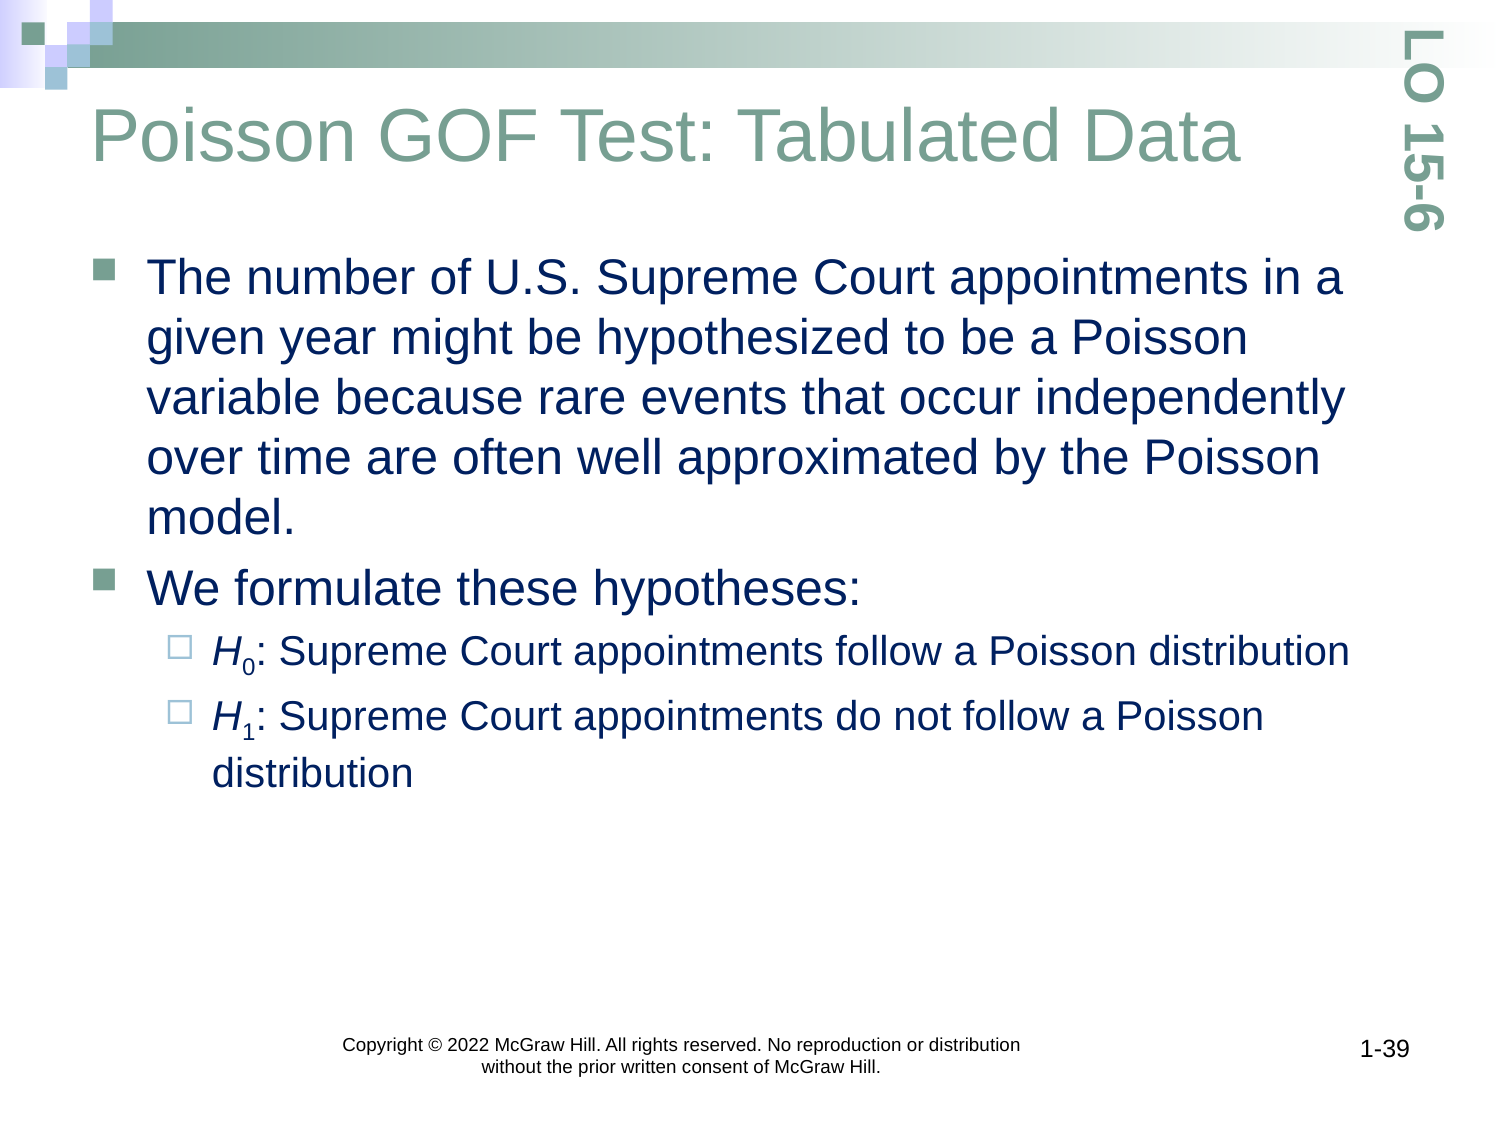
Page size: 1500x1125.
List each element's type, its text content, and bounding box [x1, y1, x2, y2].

slide_number 1-39 [1074, 1025, 1425, 1100]
list LO 15-6 [1381, 12, 1470, 288]
list The number of U.S. Supreme Court appointments in a given year might be hypothesized to be a Poisson variable because rare events that occur independently over time are often well approximated by the Poisson model. We formulate these hypotheses: H0: Supreme Court appointments follow a Poisson distribution H1: Supreme Court appointments do not follow a Poisson distribution [74, 237, 1426, 963]
footer Copyright © 2022 McGraw Hill. All rights reserved. No reproduction or distribution without the prior written consent of McGraw Hill. [312, 1025, 1050, 1100]
title Poisson GOF Test: Tabulated Data [74, 74, 1381, 188]
